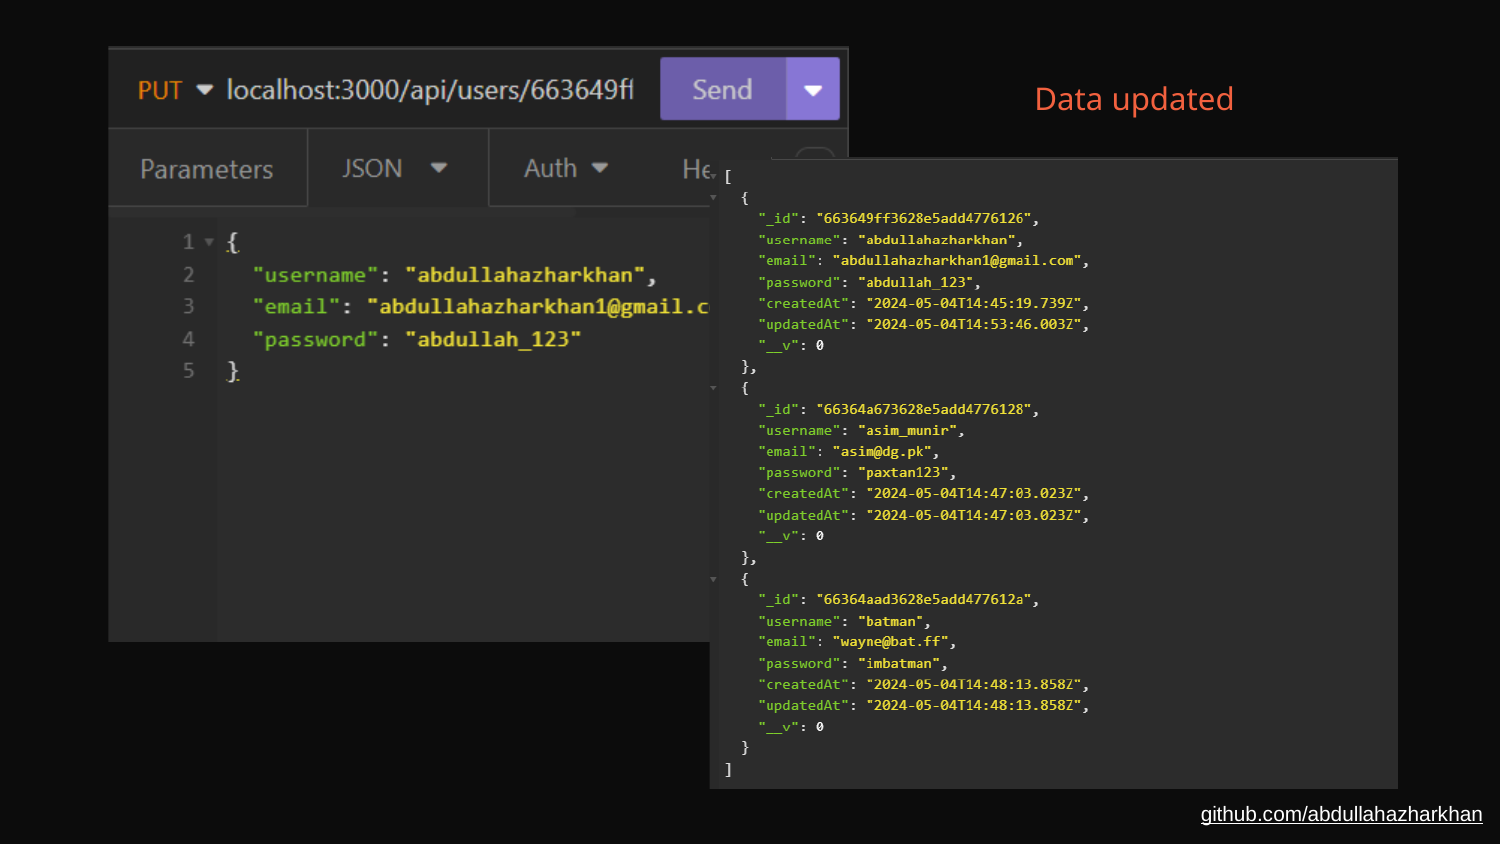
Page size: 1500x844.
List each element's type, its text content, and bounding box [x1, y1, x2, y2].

text_box Data updated [1019, 63, 1300, 132]
text_box github.com/abdullahazharkhan [1185, 788, 1500, 839]
picture [108, 46, 1398, 789]
